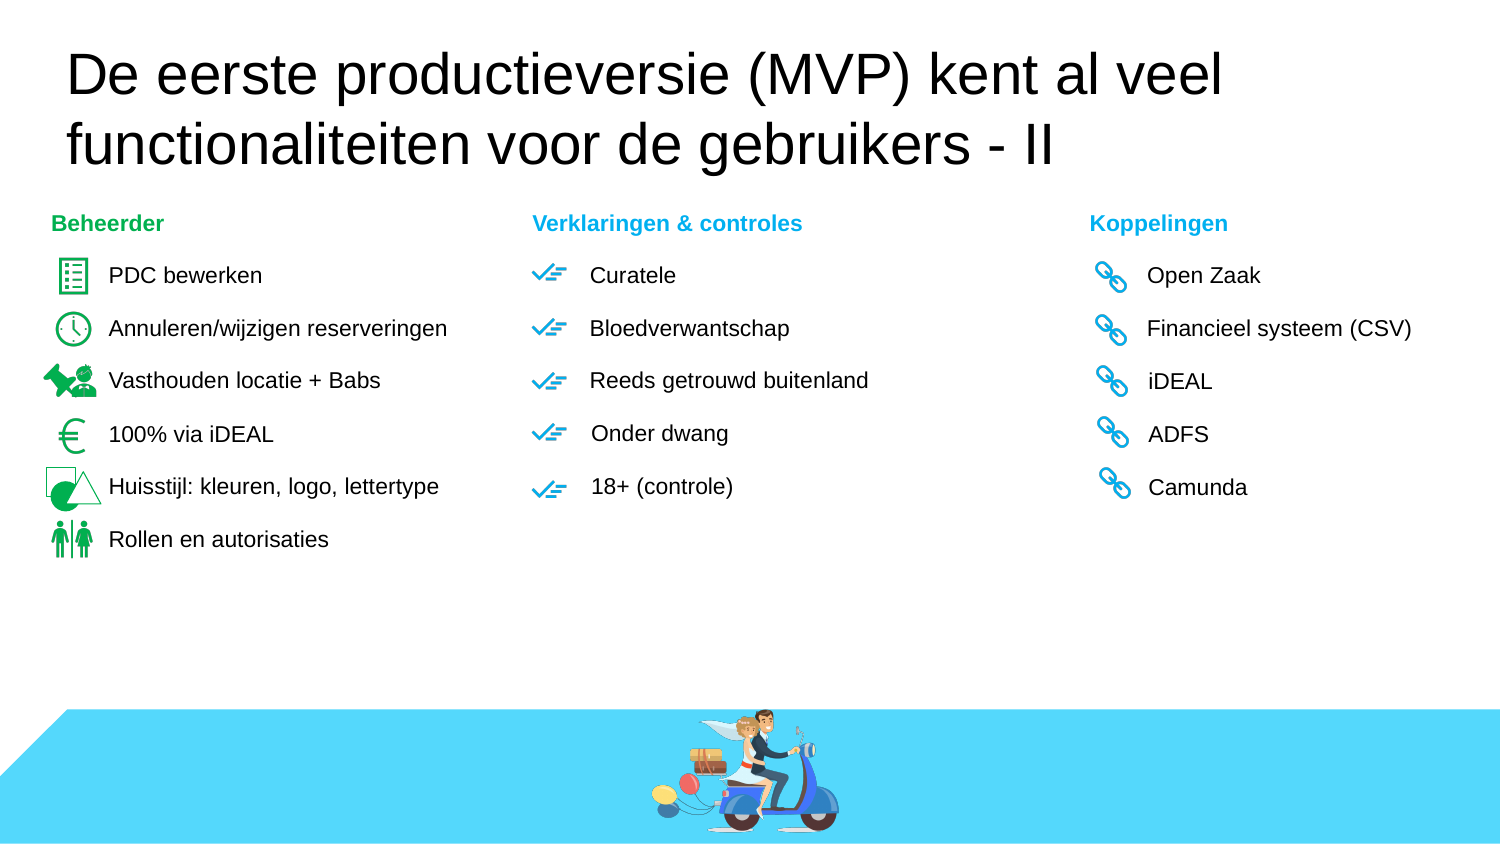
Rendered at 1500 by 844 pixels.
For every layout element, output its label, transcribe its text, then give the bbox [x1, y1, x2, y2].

picture [527, 251, 572, 296]
title De eerste productieversie (MVP) kent al veel functionaliteiten voor de gebruikers - II [51, 20, 1449, 115]
text_box 18+ (controle) [576, 464, 1049, 507]
text_box Open Zaak [1132, 253, 1500, 296]
picture [603, 677, 856, 844]
text_box Beheerder [51, 200, 492, 244]
picture [50, 414, 94, 458]
picture [527, 411, 572, 455]
picture [527, 360, 572, 405]
text_box Rollen en autorisaties [98, 516, 567, 559]
picture [51, 306, 96, 351]
picture [527, 468, 572, 513]
text_box Camunda [1140, 465, 1500, 508]
text_box Annuleren/wijzigen reserveringen [97, 305, 528, 349]
picture [50, 517, 94, 561]
text_box PDC bewerken [97, 253, 524, 296]
picture [51, 254, 96, 298]
text_box ADFS [1138, 412, 1500, 455]
picture [1088, 254, 1133, 299]
picture [527, 306, 572, 351]
text_box Huisstijl: kleuren, logo, lettertype [96, 464, 567, 507]
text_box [38, 358, 107, 403]
text_box Koppelingen [1089, 201, 1500, 244]
text_box Reeds getrouwd buitenland [574, 358, 1048, 401]
text_box Financieel systeem (CSV) [1132, 306, 1500, 349]
picture [1092, 461, 1137, 506]
text_box Vasthouden locatie + Babs [107, 358, 527, 401]
text_box 100% via iDEAL [93, 412, 524, 455]
picture [1088, 308, 1133, 353]
picture [1091, 410, 1136, 455]
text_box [45, 467, 102, 512]
text_box [0, 709, 598, 844]
text_box Onder dwang [576, 411, 1049, 454]
text_box Verklaringen & controles [532, 200, 973, 244]
text_box Curatele [574, 253, 1089, 296]
picture [1090, 359, 1134, 404]
text_box [861, 709, 1500, 844]
text_box Bloedverwantschap [574, 305, 1048, 349]
text_box iDEAL [1135, 359, 1500, 402]
